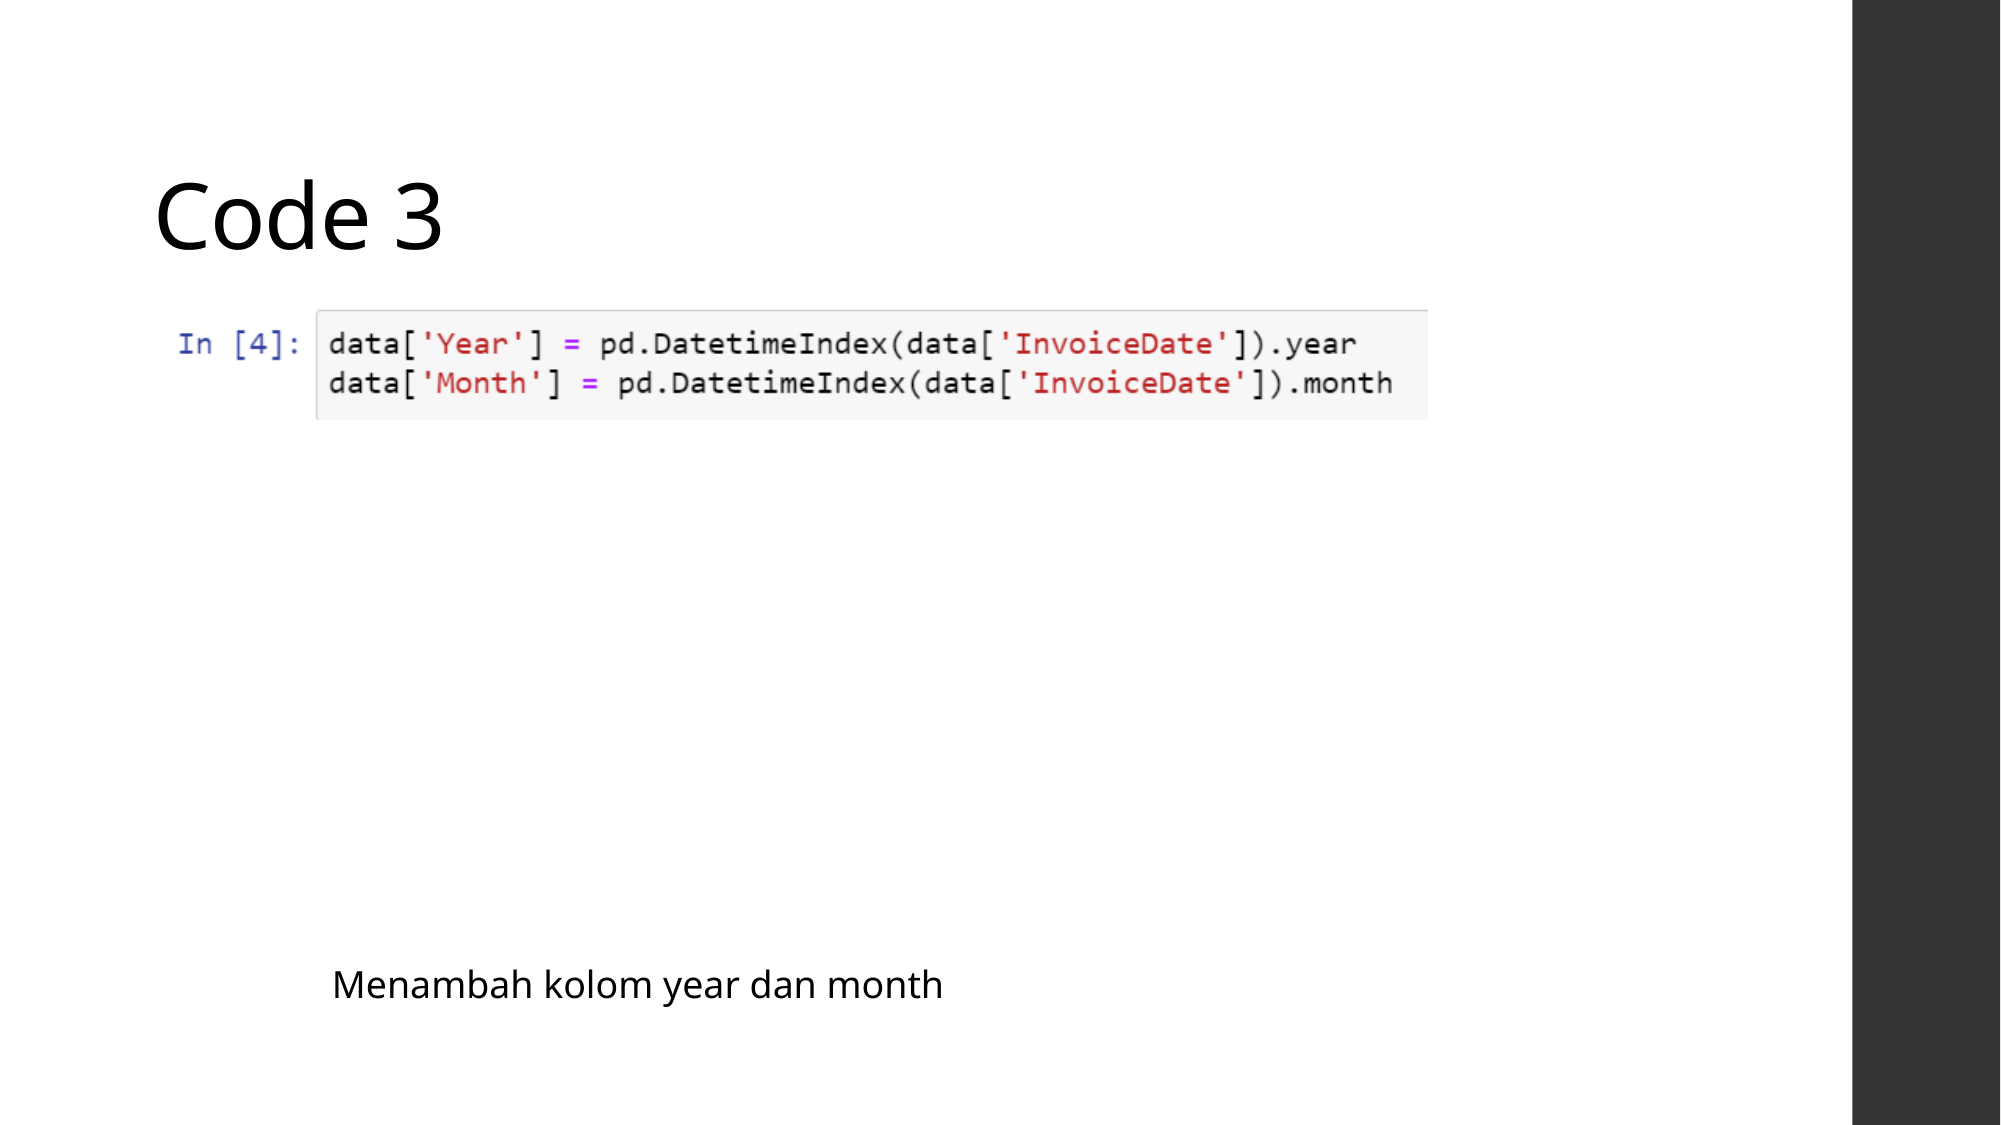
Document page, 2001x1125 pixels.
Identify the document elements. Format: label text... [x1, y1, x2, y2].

title Code 3 [138, 60, 1729, 278]
picture [138, 277, 1428, 420]
text_box Menambah kolom year dan month [317, 953, 960, 1014]
